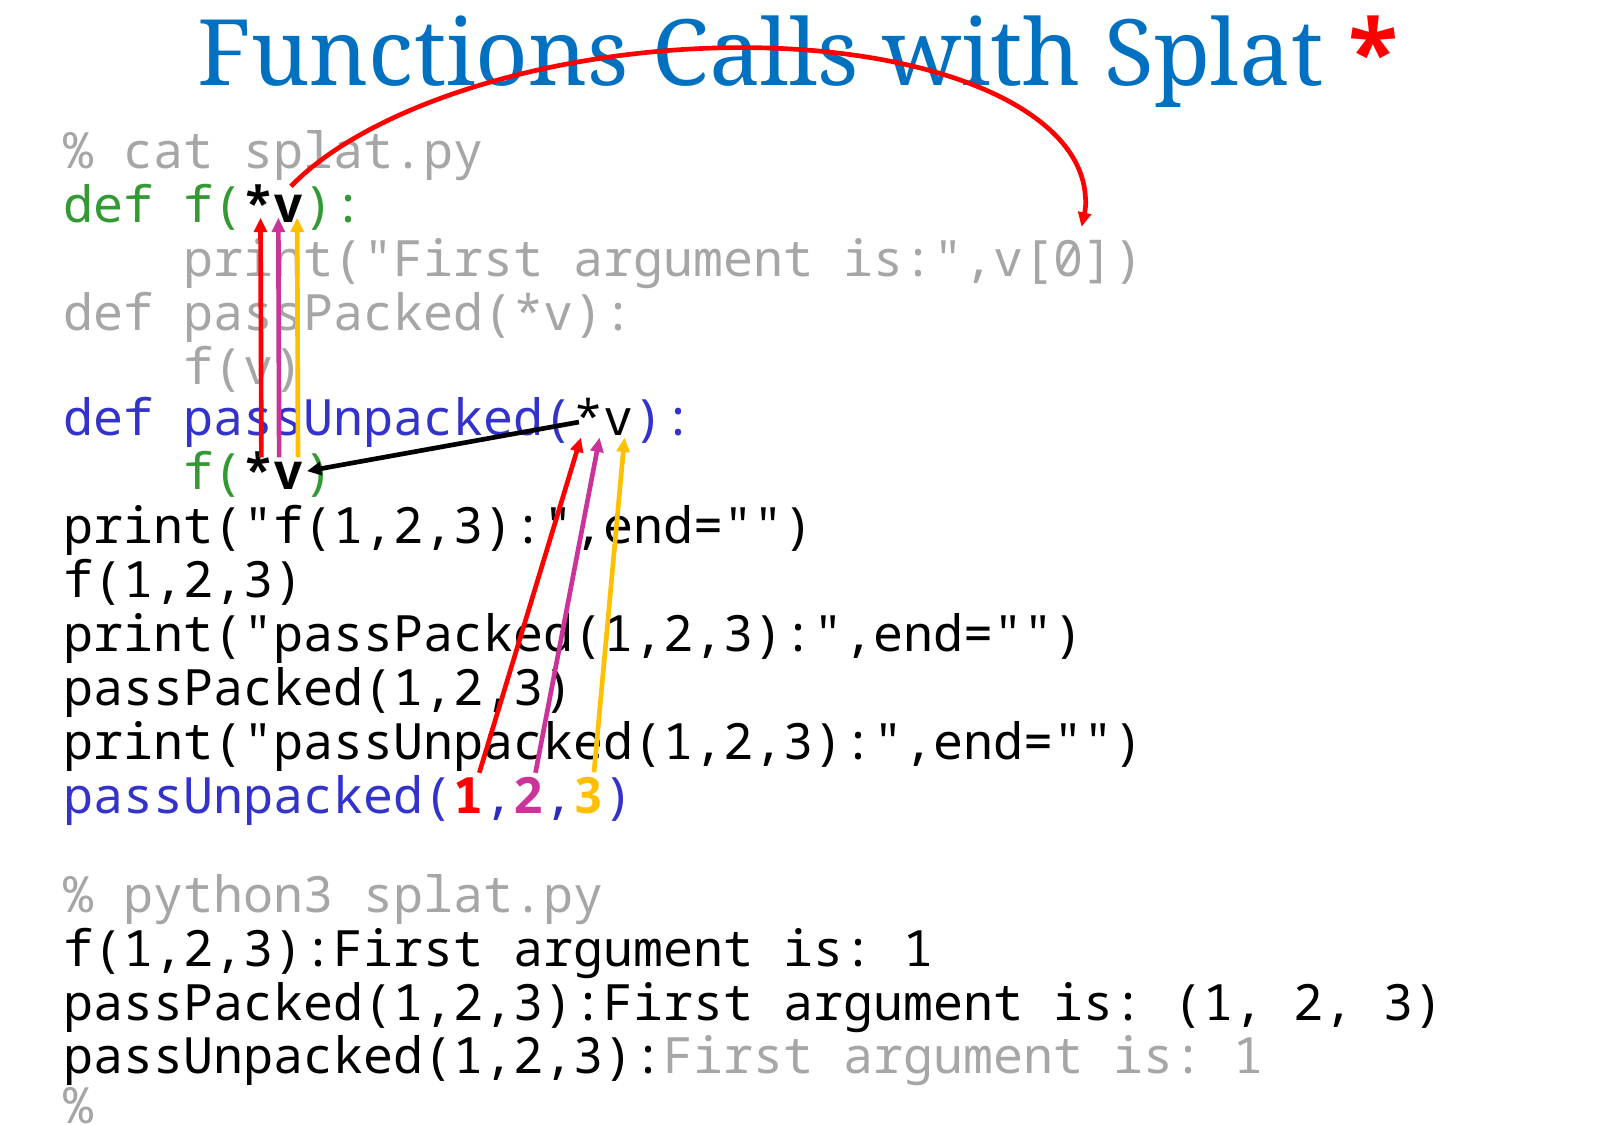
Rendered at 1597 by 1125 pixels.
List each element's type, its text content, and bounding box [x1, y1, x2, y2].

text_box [479, 480, 530, 774]
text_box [306, 421, 580, 472]
text_box [290, 47, 1091, 234]
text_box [593, 437, 625, 773]
text_box Functions Calls with Splat * [0, 0, 1597, 98]
list % cat splat.py def f(*v): print("First argument is:",v[0]) def passPacked(*v): f(v) def passUnpacked(*v): f(*v) print("f(1,2,3):",end="") f(1,2,3) print("passPacked(1,2,3):",end="") passPacked(1,2,3) print("passUnpacked(1,2,3):",end="") passUnpacked(1,2,3) % python3 splat.py f(1,2,3):First argument is: 1 passPacked(1,2,3):First argument is: (1, 2, 3) passUnpacked(1,2,3):First argument is: 1 % [48, 117, 1549, 1125]
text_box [535, 437, 592, 774]
